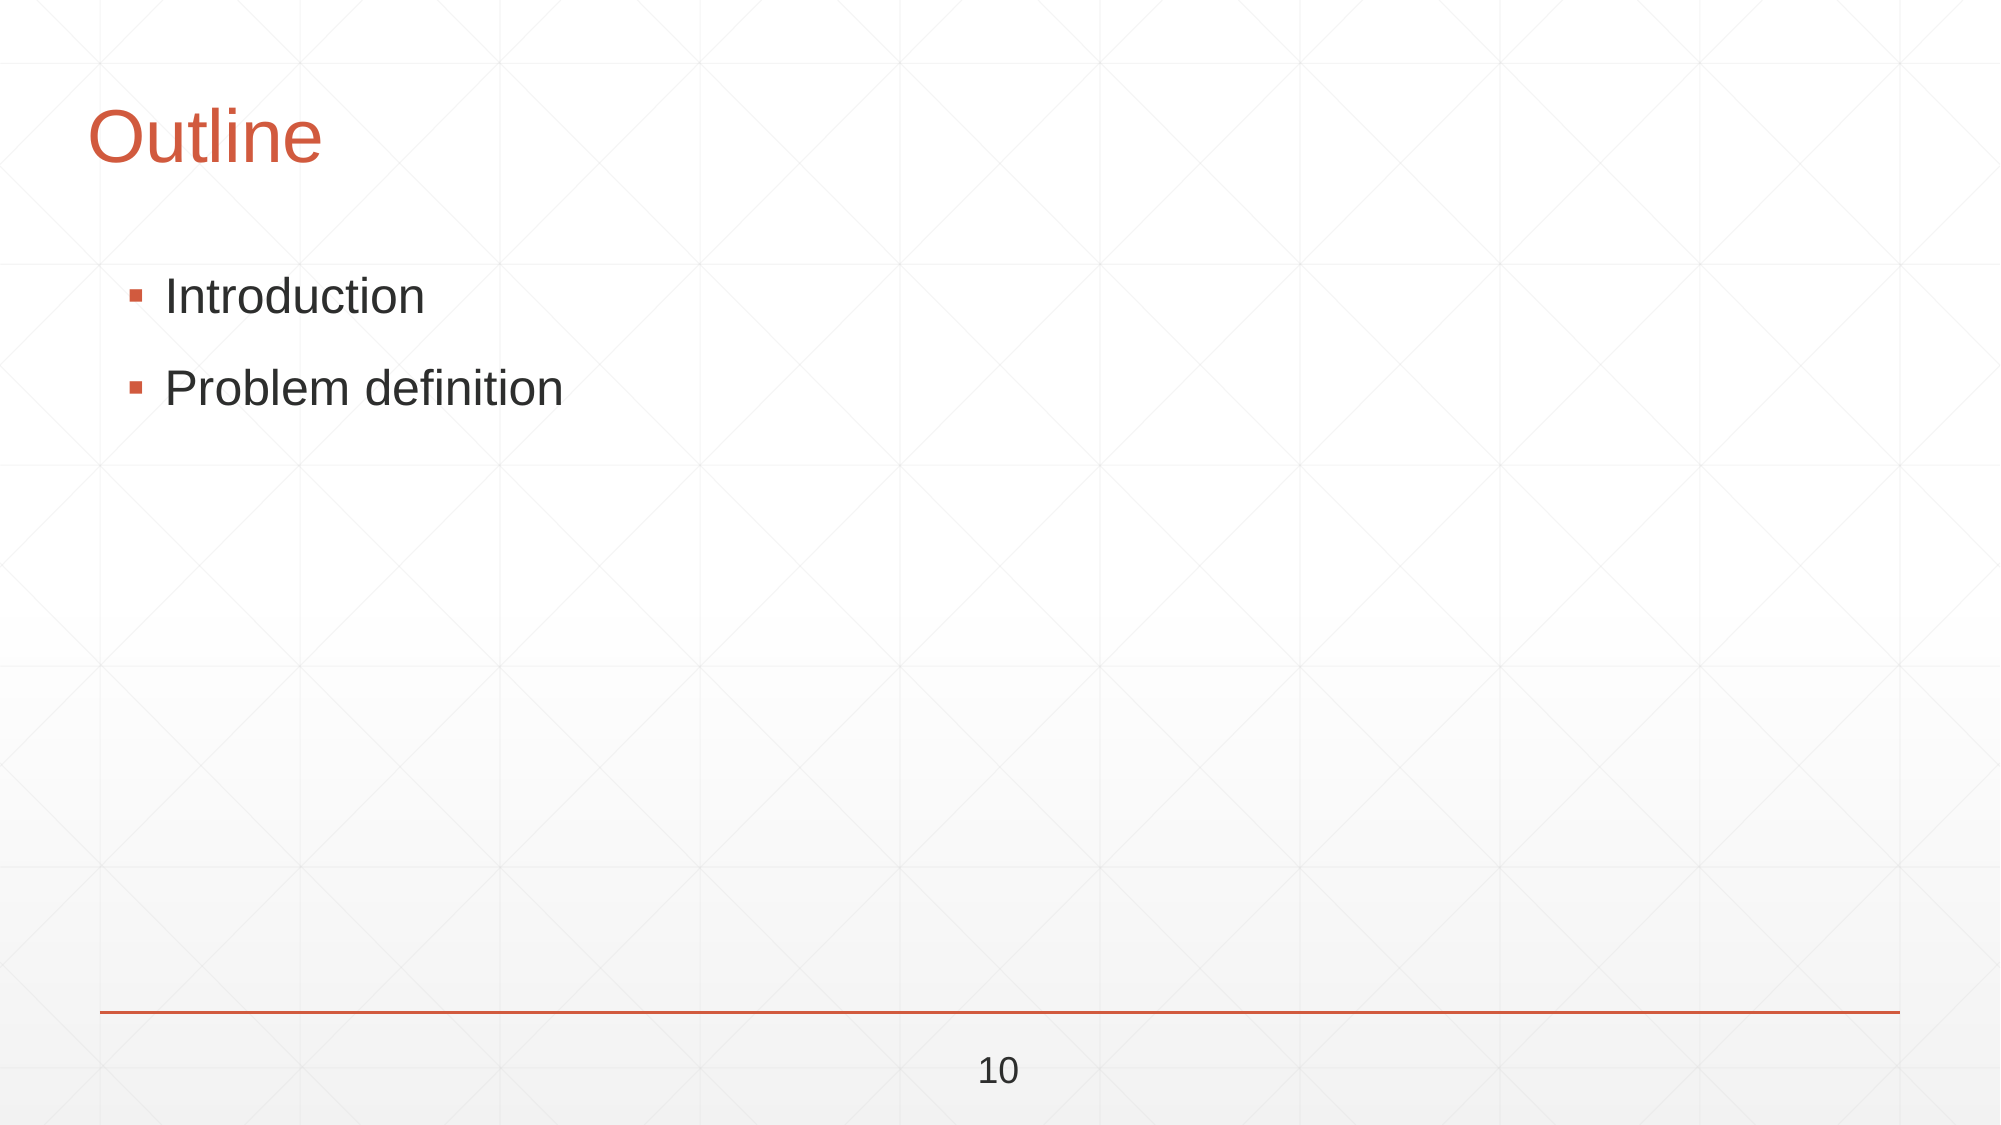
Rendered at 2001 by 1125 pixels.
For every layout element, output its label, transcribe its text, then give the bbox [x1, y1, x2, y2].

text_box 10 [963, 1039, 1072, 1099]
title Outline [72, 78, 1648, 267]
list Introduction Problem definition [112, 263, 1769, 982]
